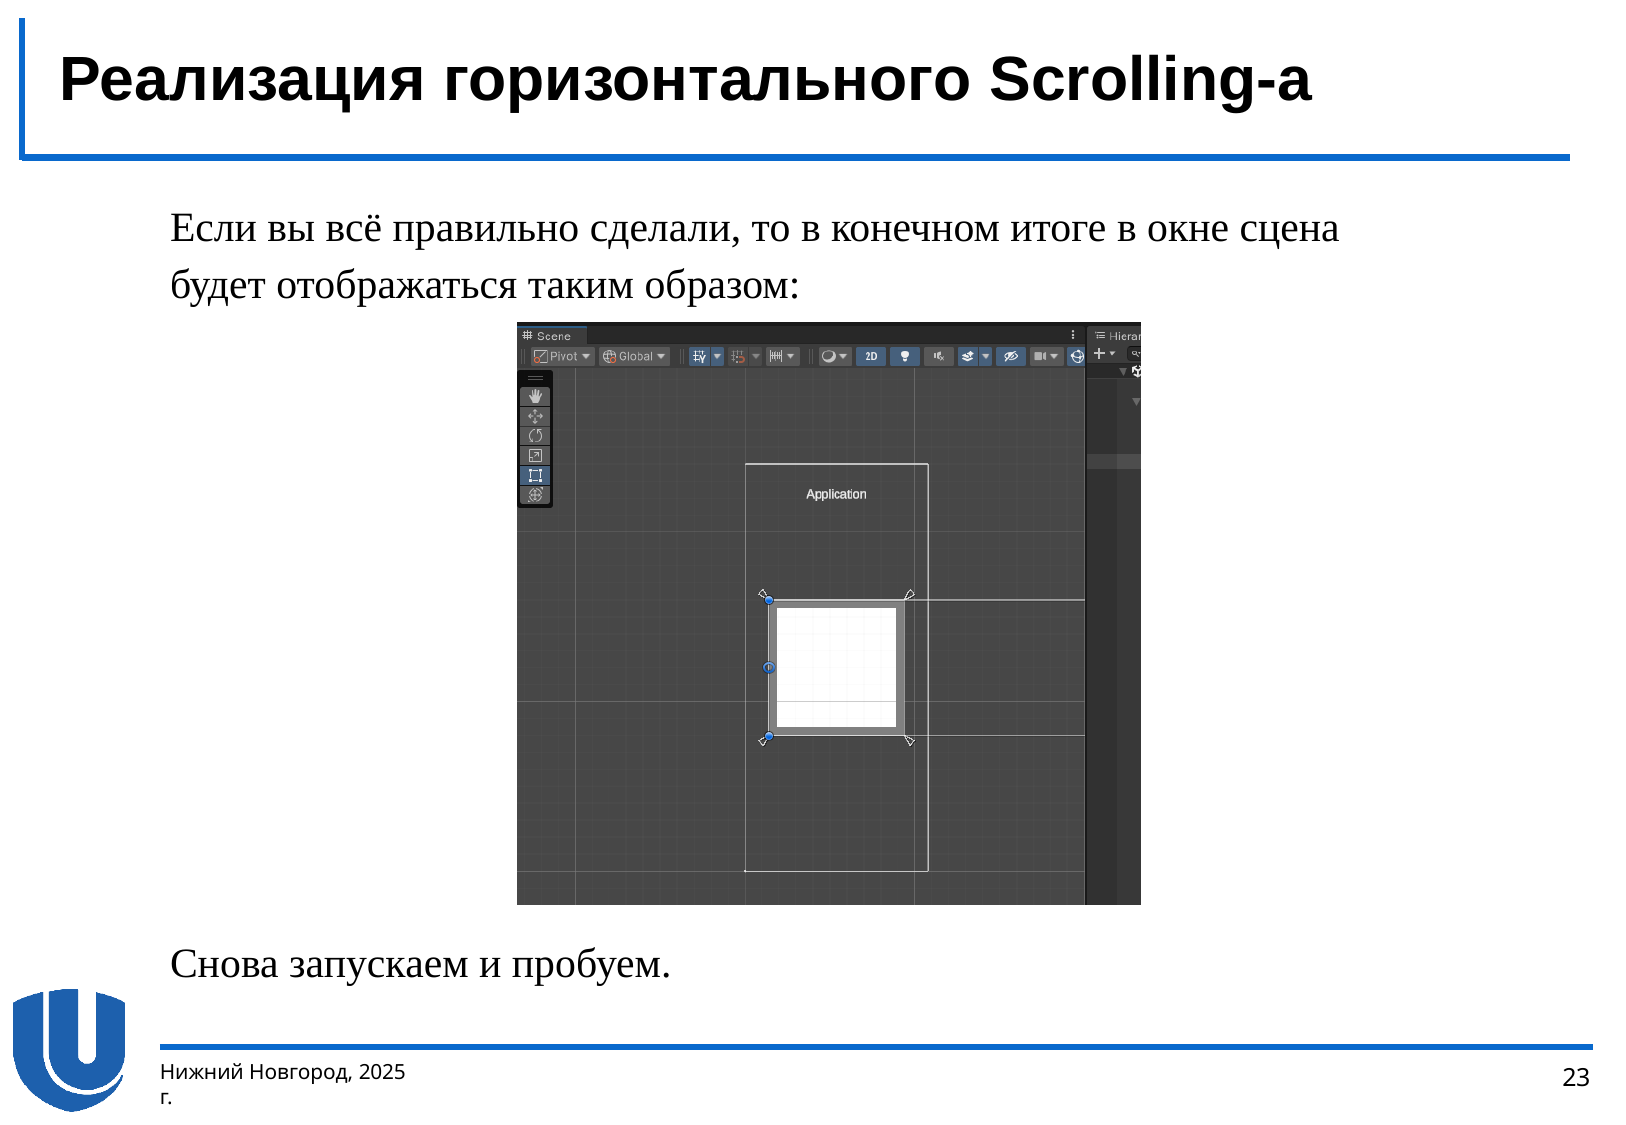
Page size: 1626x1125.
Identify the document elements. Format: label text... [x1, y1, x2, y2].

picture [13, 988, 125, 1112]
picture [516, 321, 1141, 906]
title Реализация горизонтального Scrolling-а [57, 36, 1530, 227]
text_box Снова запускаем и пробуем. [80, 921, 893, 994]
slide_number 23 [1556, 1066, 1599, 1125]
text_box Если вы всё правильно сделали, то в конечном итоге в окне сцена будет отображаться таким образом: [80, 184, 1451, 315]
slide_number Нижний Новгород, 2025 г. [157, 1058, 412, 1125]
